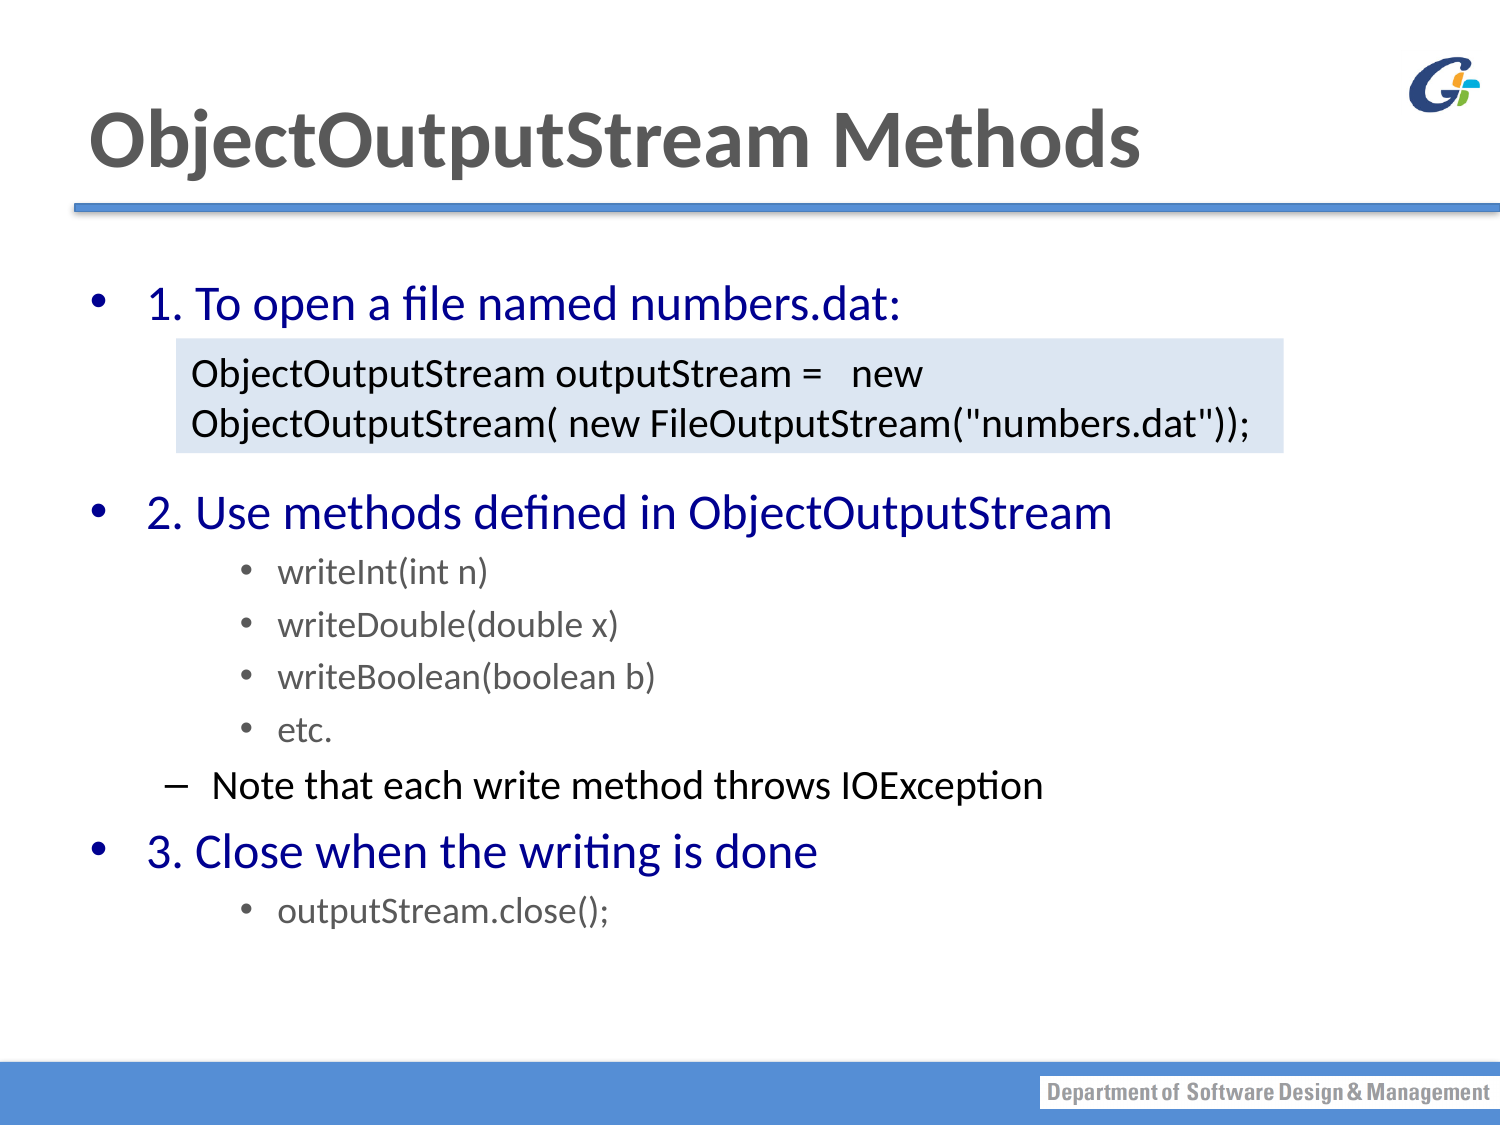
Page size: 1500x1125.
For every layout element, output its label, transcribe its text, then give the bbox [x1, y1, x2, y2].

picture [1040, 1076, 1500, 1109]
list 1. To open a file named numbers.dat: 2. Use methods defined in ObjectOutputStream writeInt(int n) writeDouble(double x) writeBoolean(boolean b) etc. Note that each write method throws IOException 3. Close when the writing is done outputStream.close(); [75, 262, 1425, 1064]
picture [1401, 50, 1482, 115]
title ObjectOutputStream Methods [75, 76, 1425, 225]
text_box ObjectOutputStream outputStream = new ObjectOutputStream( new FileOutputStream("numbers.dat")); [176, 338, 1284, 454]
